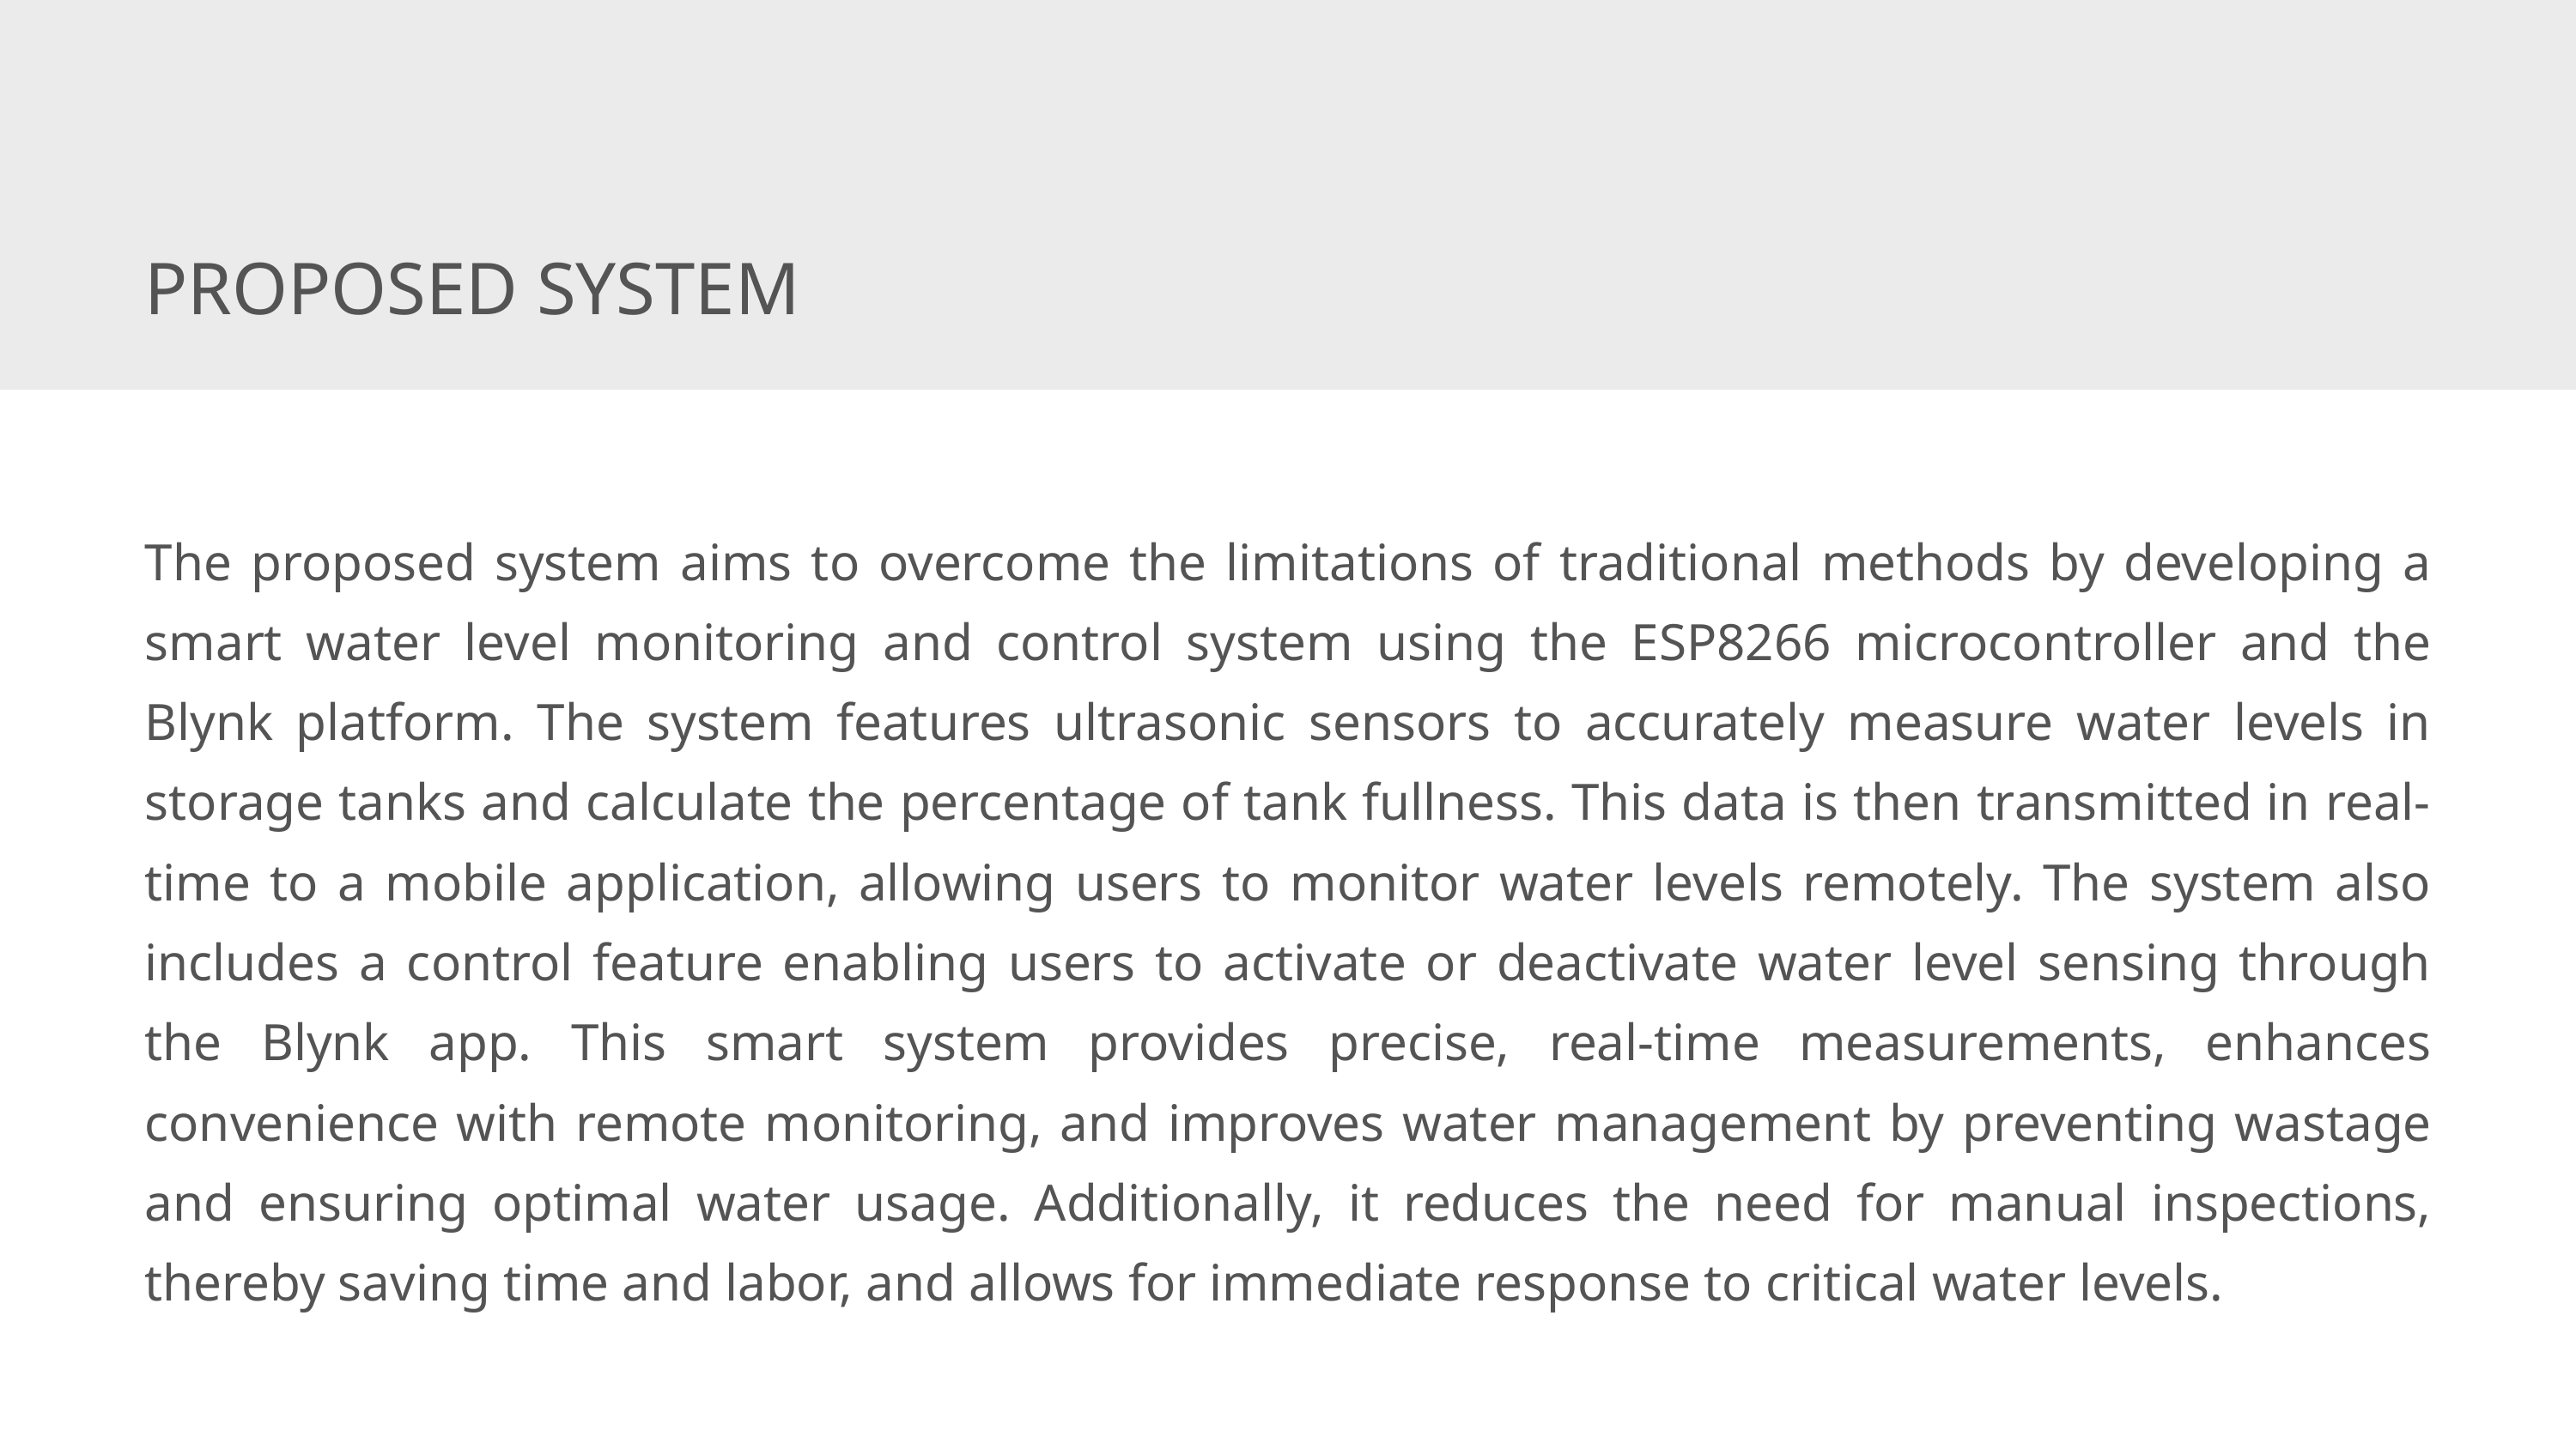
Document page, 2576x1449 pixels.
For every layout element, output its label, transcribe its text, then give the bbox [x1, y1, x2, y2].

text_box The proposed system aims to overcome the limitations of traditional methods by developing a smart water level monitoring and control system using the ESP8266 microcontroller and the Blynk platform. The system features ultrasonic sensors to accurately measure water levels in storage tanks and calculate the percentage of tank fullness. This data is then transmitted in real-time to a mobile application, allowing users to monitor water levels remotely. The system also includes a control feature enabling users to activate or deactivate water level sensing through the Blynk app. This smart system provides precise, real-time measurements, enhances convenience with remote monitoring, and improves water management by preventing wastage and ensuring optimal water usage. Additionally, it reduces the need for manual inspections, thereby saving time and labor, and allows for immediate response to critical water levels. [144, 510, 2432, 1312]
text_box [0, 0, 2576, 390]
